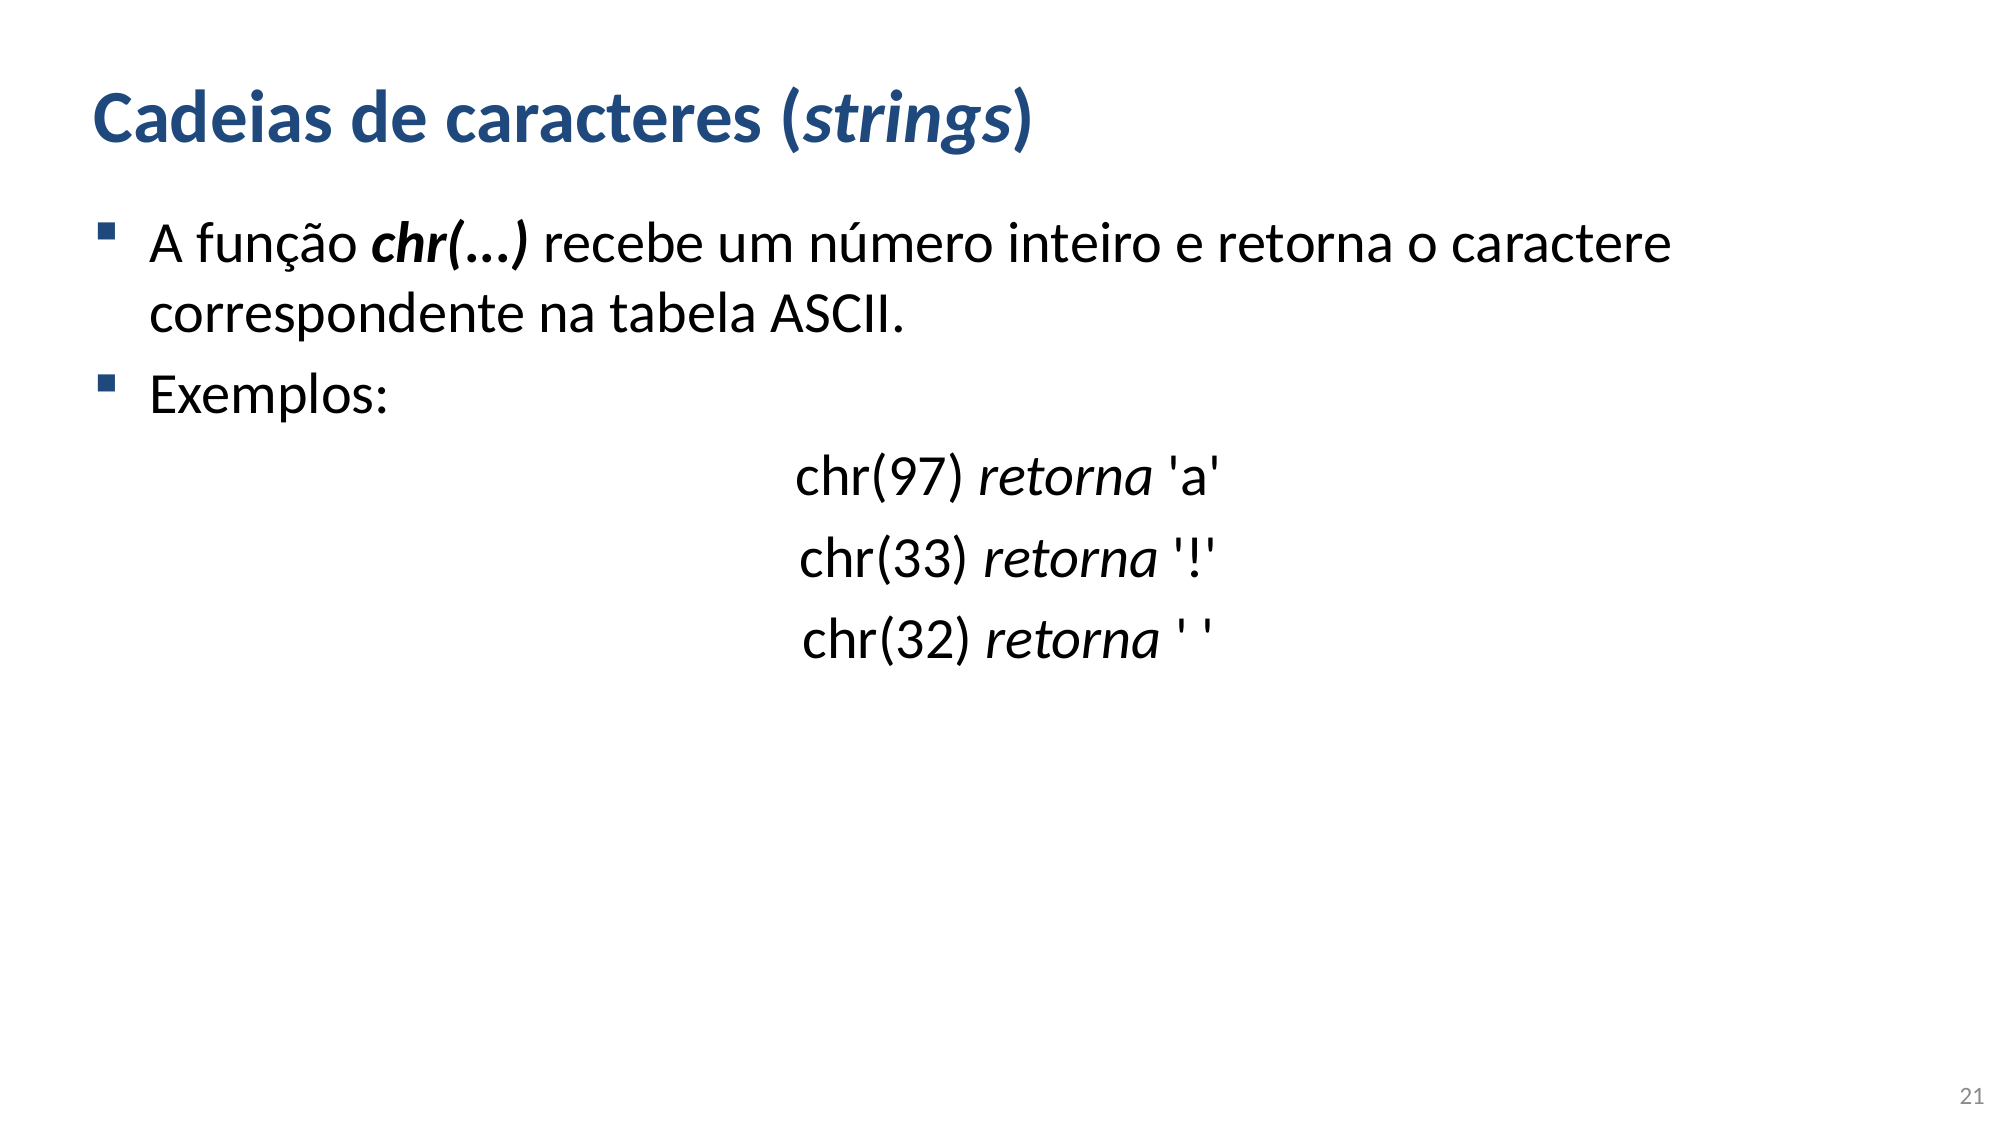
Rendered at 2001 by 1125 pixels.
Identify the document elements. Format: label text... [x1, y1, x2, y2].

text_box 21 [1650, 1065, 2000, 1125]
list A função chr(...) recebe um número inteiro e retorna o caractere correspondente na tabela ASCII. Exemplos: chr(97) retorna 'a' chr(33) retorna '!' chr(32) retorna ' ' [78, 196, 1939, 381]
title Cadeias de caracteres (strings) [78, 19, 1665, 196]
